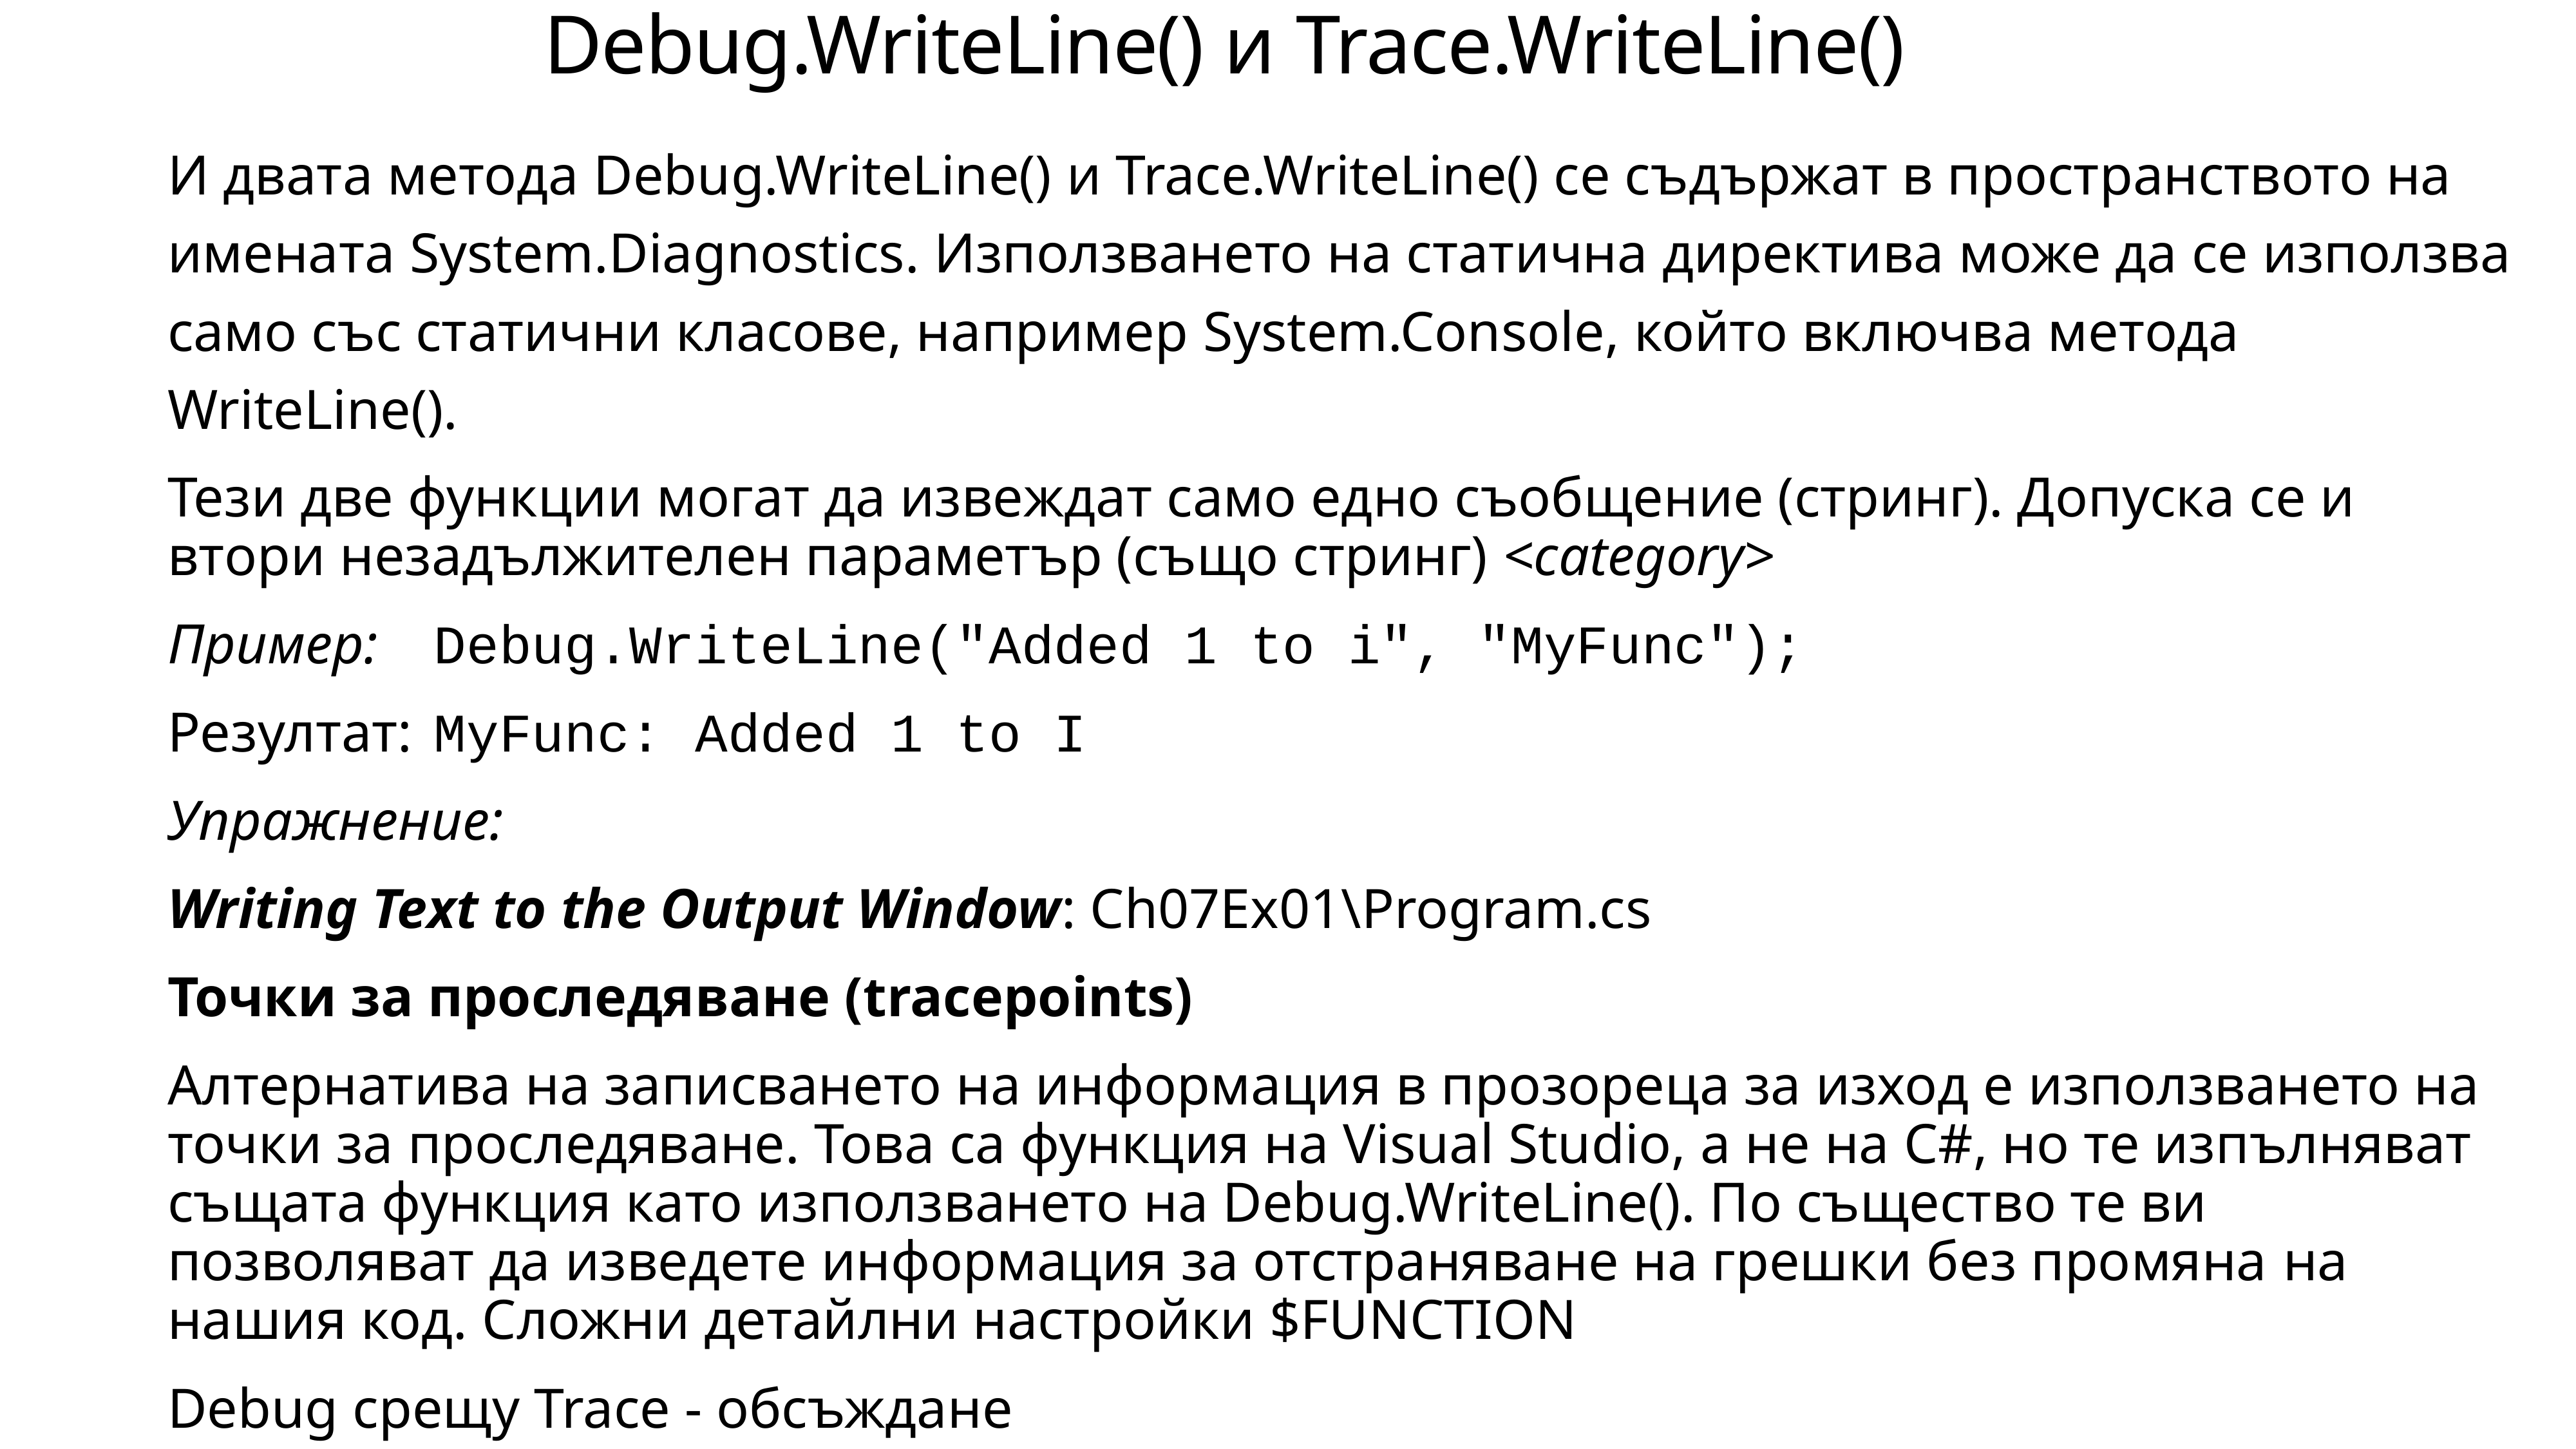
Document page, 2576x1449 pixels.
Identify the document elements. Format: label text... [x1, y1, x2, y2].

list И двата метода Debug.WriteLine() и Trace.WriteLine() се съдържат в пространството на имената System.Diagnostics. Използването на статична директива може да се използва само със статични класове, например System.Console, който включва метода WriteLine(). Тези две функции могат да извеждат само едно съобщение (стринг). Допуска се и втори незадължителен параметър (също стринг) <category> Пример: Debug.WriteLine("Added 1 to i", "MyFunc"); Резултат: MyFunc: Added 1 to I Упражнение: Writing Text to the Output Window: Ch07Ex01\Program.cs Точки за проследяване (tracepoints) Алтернатива на записването на информация в прозореца за изход е използването на точки за проследяване. Това са функция на Visual Studio, а не на C#, но те изпълняват същата функция като използването на Debug.WriteLine(). По същество те ви позволяват да изведете информация за отстраняване на грешки без промяна на нашия код. Сложни детайлни настройки $FUNCTION Debug срещу Trace - обсъждане [162, 122, 2526, 1449]
title Debug.WriteLine() и Trace.WriteLine() [64, 0, 2384, 112]
